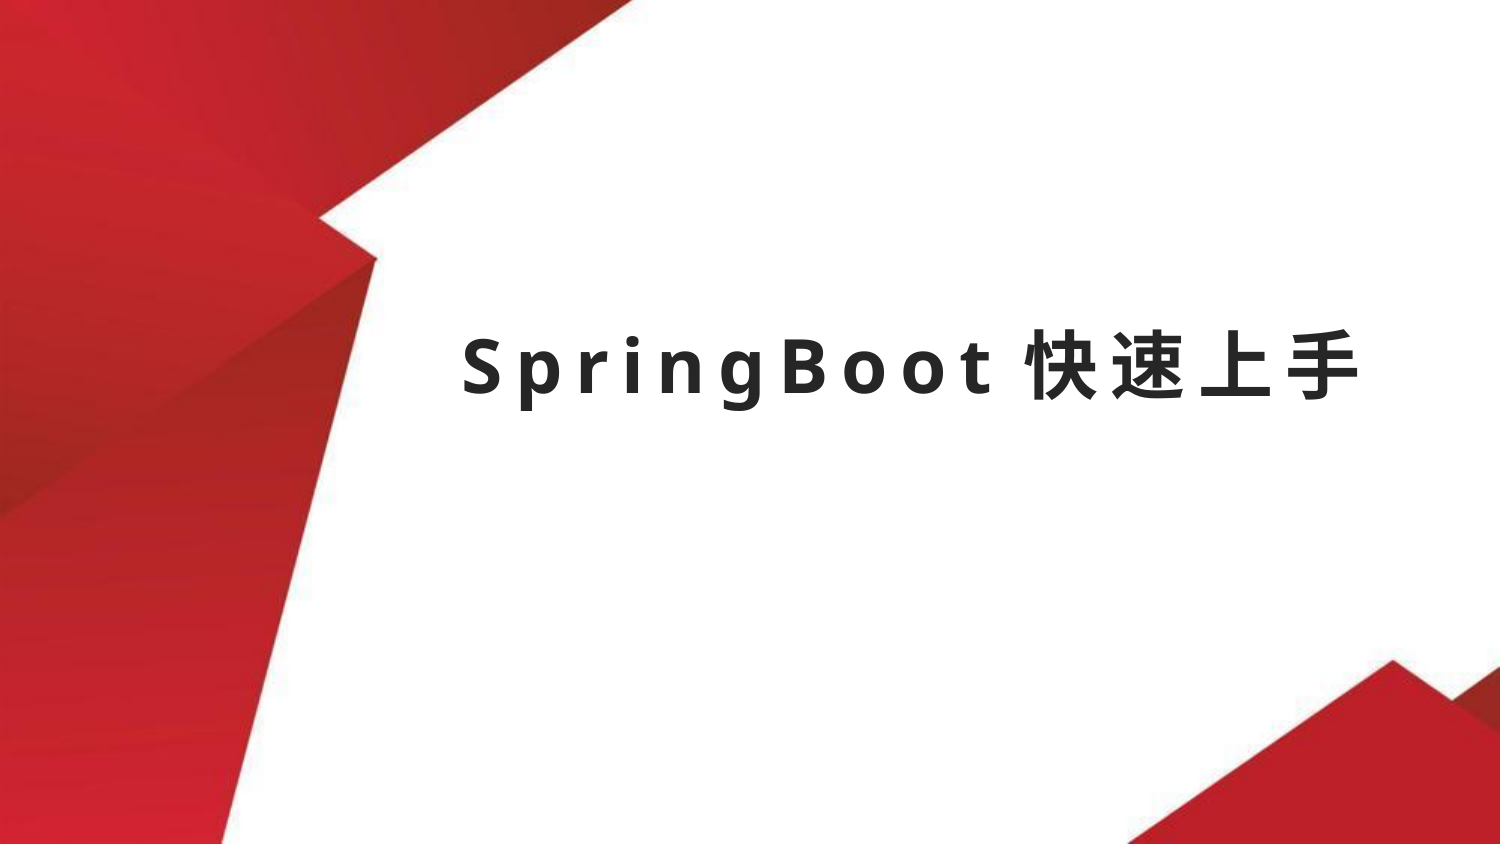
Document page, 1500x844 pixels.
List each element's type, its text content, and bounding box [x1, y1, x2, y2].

picture [0, 0, 1500, 844]
title SpringBoot快速上手 [461, 253, 1369, 474]
